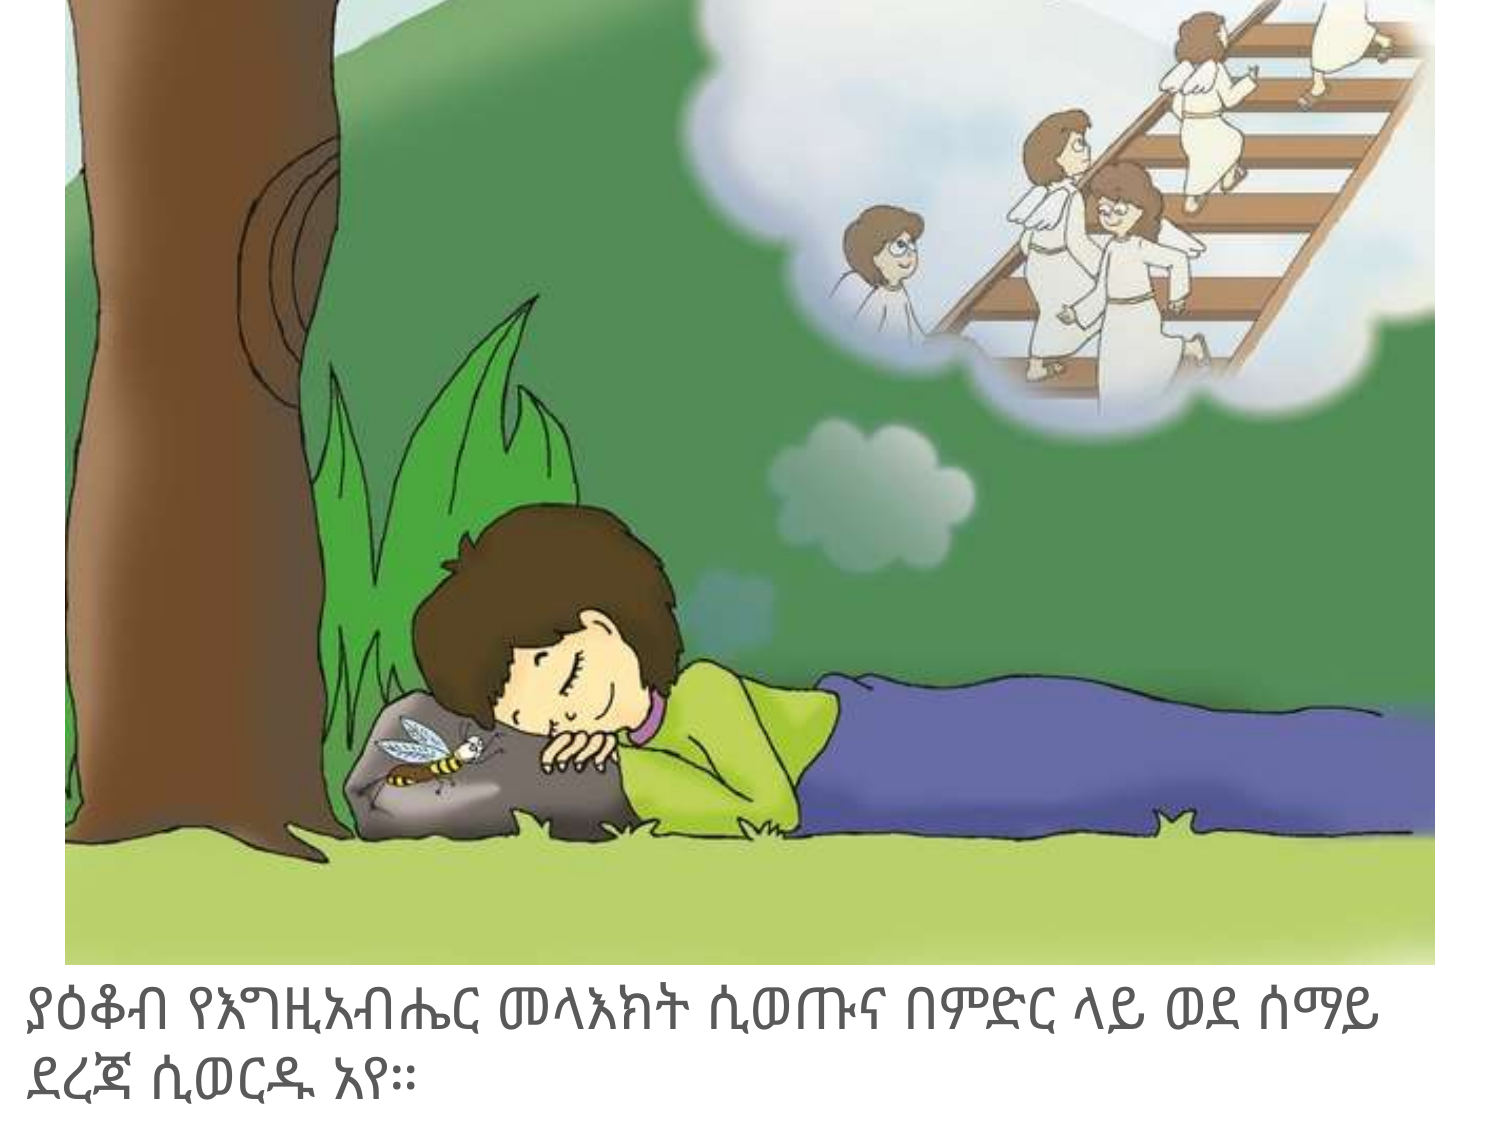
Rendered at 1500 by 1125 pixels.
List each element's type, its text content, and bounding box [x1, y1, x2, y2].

picture [64, 0, 1436, 965]
text_box ያዕቆብ የእግዚአብሔር መላእክት ሲወጡና በምድር ላይ ወደ ሰማይ ደረጃ ሲወርዱ አየ። [11, 964, 1498, 1119]
